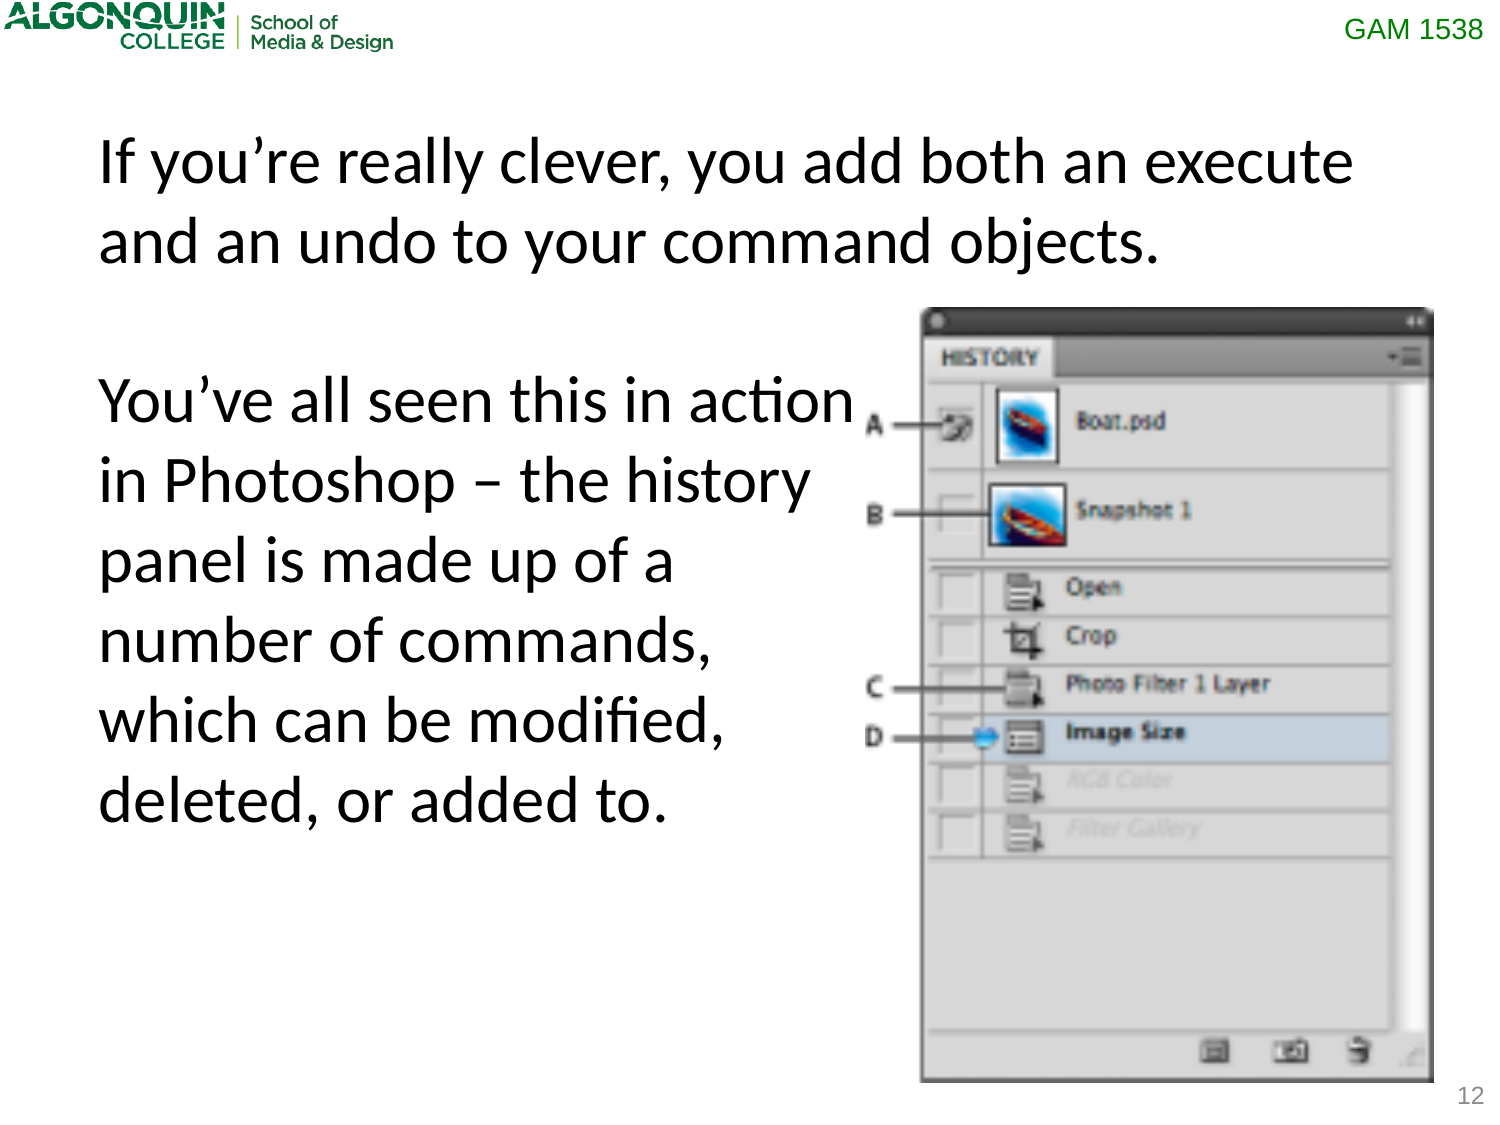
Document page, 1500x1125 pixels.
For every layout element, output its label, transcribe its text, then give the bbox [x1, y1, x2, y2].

text_box If you’re really clever, you add both an execute and an undo to your command objects. You’ve all seen this in action in Photoshop – the history panel is made up of a number of commands, which can be modified, deleted, or added to. [83, 109, 1434, 844]
slide_number 12 [1149, 1065, 1500, 1125]
picture [865, 306, 1434, 1083]
picture [0, 0, 399, 54]
